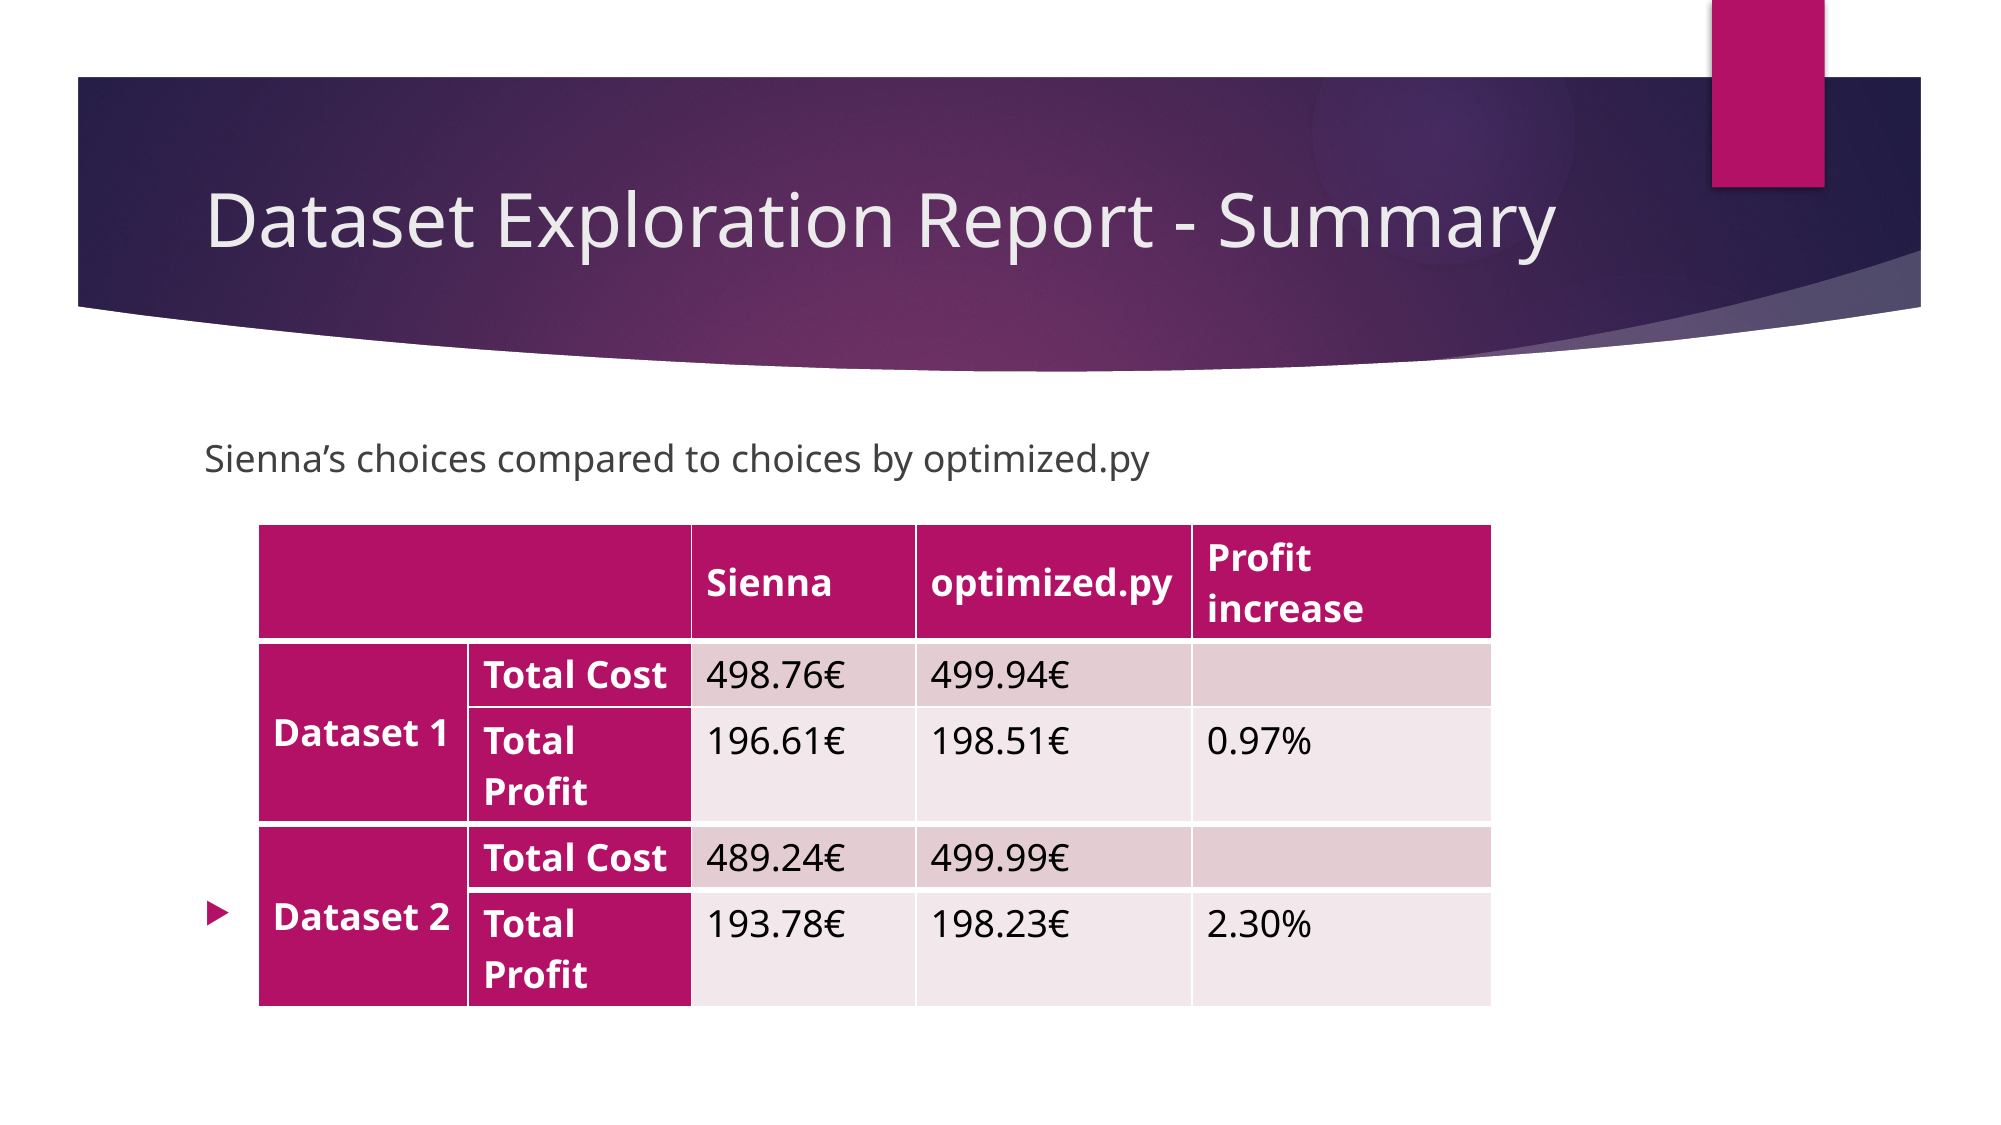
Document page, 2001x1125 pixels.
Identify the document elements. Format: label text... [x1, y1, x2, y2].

table_cell 198.23€ [917, 893, 1191, 1006]
table_cell Total Cost [469, 644, 691, 706]
table_cell 0.97% [1193, 708, 1491, 821]
table_cell [1193, 644, 1491, 706]
table_cell 499.99€ [917, 827, 1191, 887]
table_cell 196.61€ [692, 708, 915, 821]
table_cell 198.51€ [917, 708, 1191, 821]
table_cell 499.94€ [917, 644, 1191, 706]
table_cell 489.24€ [692, 827, 915, 887]
title Dataset Exploration Report - Summary [189, 159, 1627, 276]
table_header Sienna [692, 525, 915, 638]
table_cell [1193, 827, 1491, 887]
table_cell Total Profit [469, 893, 691, 1006]
table_cell 2.30% [1193, 893, 1491, 1006]
table_header optimized.py [917, 525, 1191, 638]
table_cell 193.78€ [692, 893, 915, 1006]
table_header [259, 525, 691, 638]
table_header Profit increase [1193, 525, 1491, 638]
table_cell Total Cost [469, 827, 691, 887]
list Sienna’s choices compared to choices by optimized.py Results are very close, slightly better with optimized.py [189, 427, 1638, 1125]
table_cell Dataset 1 [259, 644, 467, 821]
table_cell 498.76€ [692, 644, 915, 706]
table_cell Dataset 2 [259, 827, 467, 1006]
table_cell Total Profit [469, 708, 691, 821]
